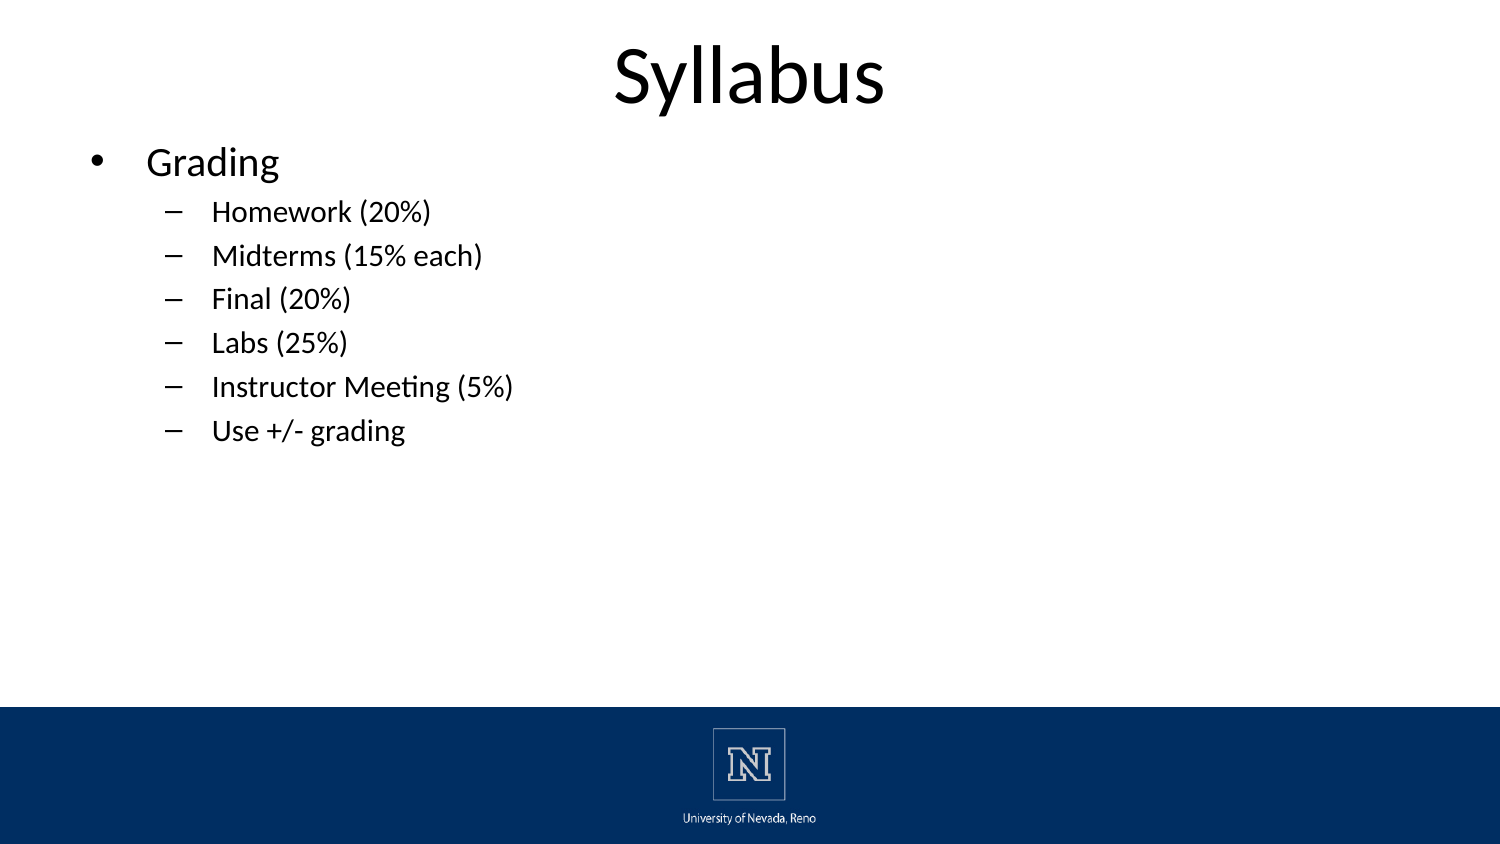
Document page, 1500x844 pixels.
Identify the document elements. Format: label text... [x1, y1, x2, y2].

title Syllabus [75, 0, 1425, 127]
picture [0, 707, 1500, 844]
list Grading Homework (20%) Midterms (15% each) Final (20%) Labs (25%) Instructor Meeting (5%) Use +/- grading [75, 127, 1425, 685]
